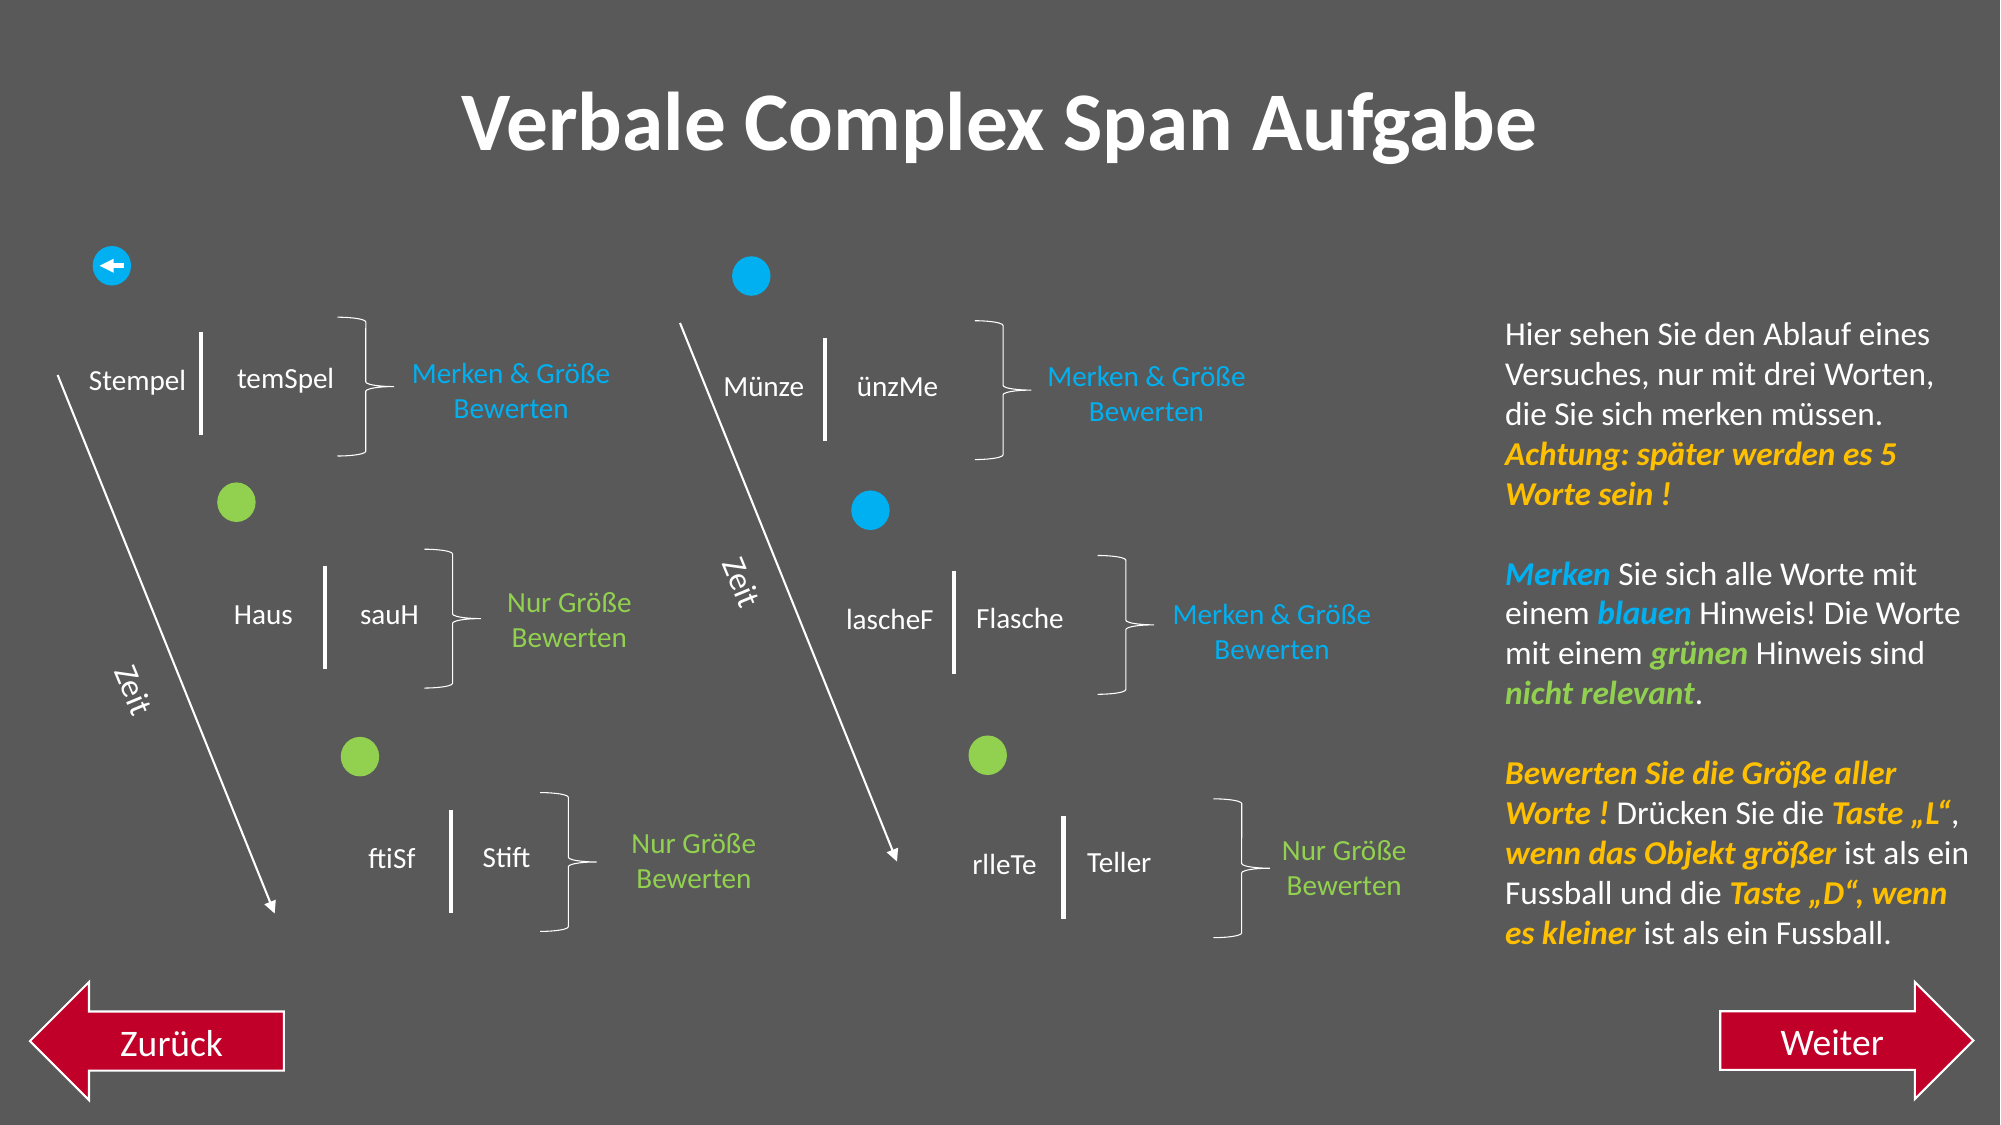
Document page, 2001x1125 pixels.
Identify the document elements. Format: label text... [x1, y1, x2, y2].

text_box Merken & Größe Bewerten [1021, 350, 1272, 435]
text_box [333, 810, 569, 914]
text_box [967, 734, 1008, 777]
text_box [91, 244, 133, 287]
text_box [1097, 554, 1146, 695]
text_box Merken & Größe Bewerten [1146, 588, 1398, 673]
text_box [68, 332, 352, 436]
text_box Zurück [28, 979, 285, 1103]
text_box [569, 857, 583, 867]
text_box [275, 565, 439, 669]
text_box [424, 548, 464, 689]
text_box Nur Größe Bewerten [1228, 824, 1461, 909]
text_box Verbale Complex Span Aufgabe [446, 59, 1554, 175]
text_box [540, 914, 569, 932]
text_box Nur Größe Bewerten [464, 575, 674, 661]
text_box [898, 570, 1082, 674]
text_box [974, 320, 1021, 461]
text_box Hier sehen Sie den Ablauf eines Versuches, nur mit drei Worten, die Sie sich merken müssen. Achtung: später werden es 5 Worte sein ! Merken Sie sich alle Worte mit einem blauen Hinweis! Die Worte mit einem grünen Hinweis sind nicht relevant. Bewerten Sie die Größe aller Worte ! Drücken Sie die Taste „L“, wenn das Objekt größer ist als ein Fussball und die Taste „D“, wenn es kleiner ist als ein Fussball. [1490, 304, 1988, 1004]
text_box [339, 735, 381, 778]
text_box Weiter [1719, 1004, 1975, 1102]
text_box [540, 792, 569, 810]
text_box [57, 374, 275, 914]
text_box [945, 815, 1181, 919]
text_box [679, 322, 898, 862]
text_box [337, 316, 385, 457]
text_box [898, 338, 954, 442]
text_box Nur Größe Bewerten [583, 817, 805, 903]
text_box [731, 255, 772, 297]
text_box [1213, 798, 1243, 939]
text_box Merken & Größe Bewerten [385, 346, 637, 432]
